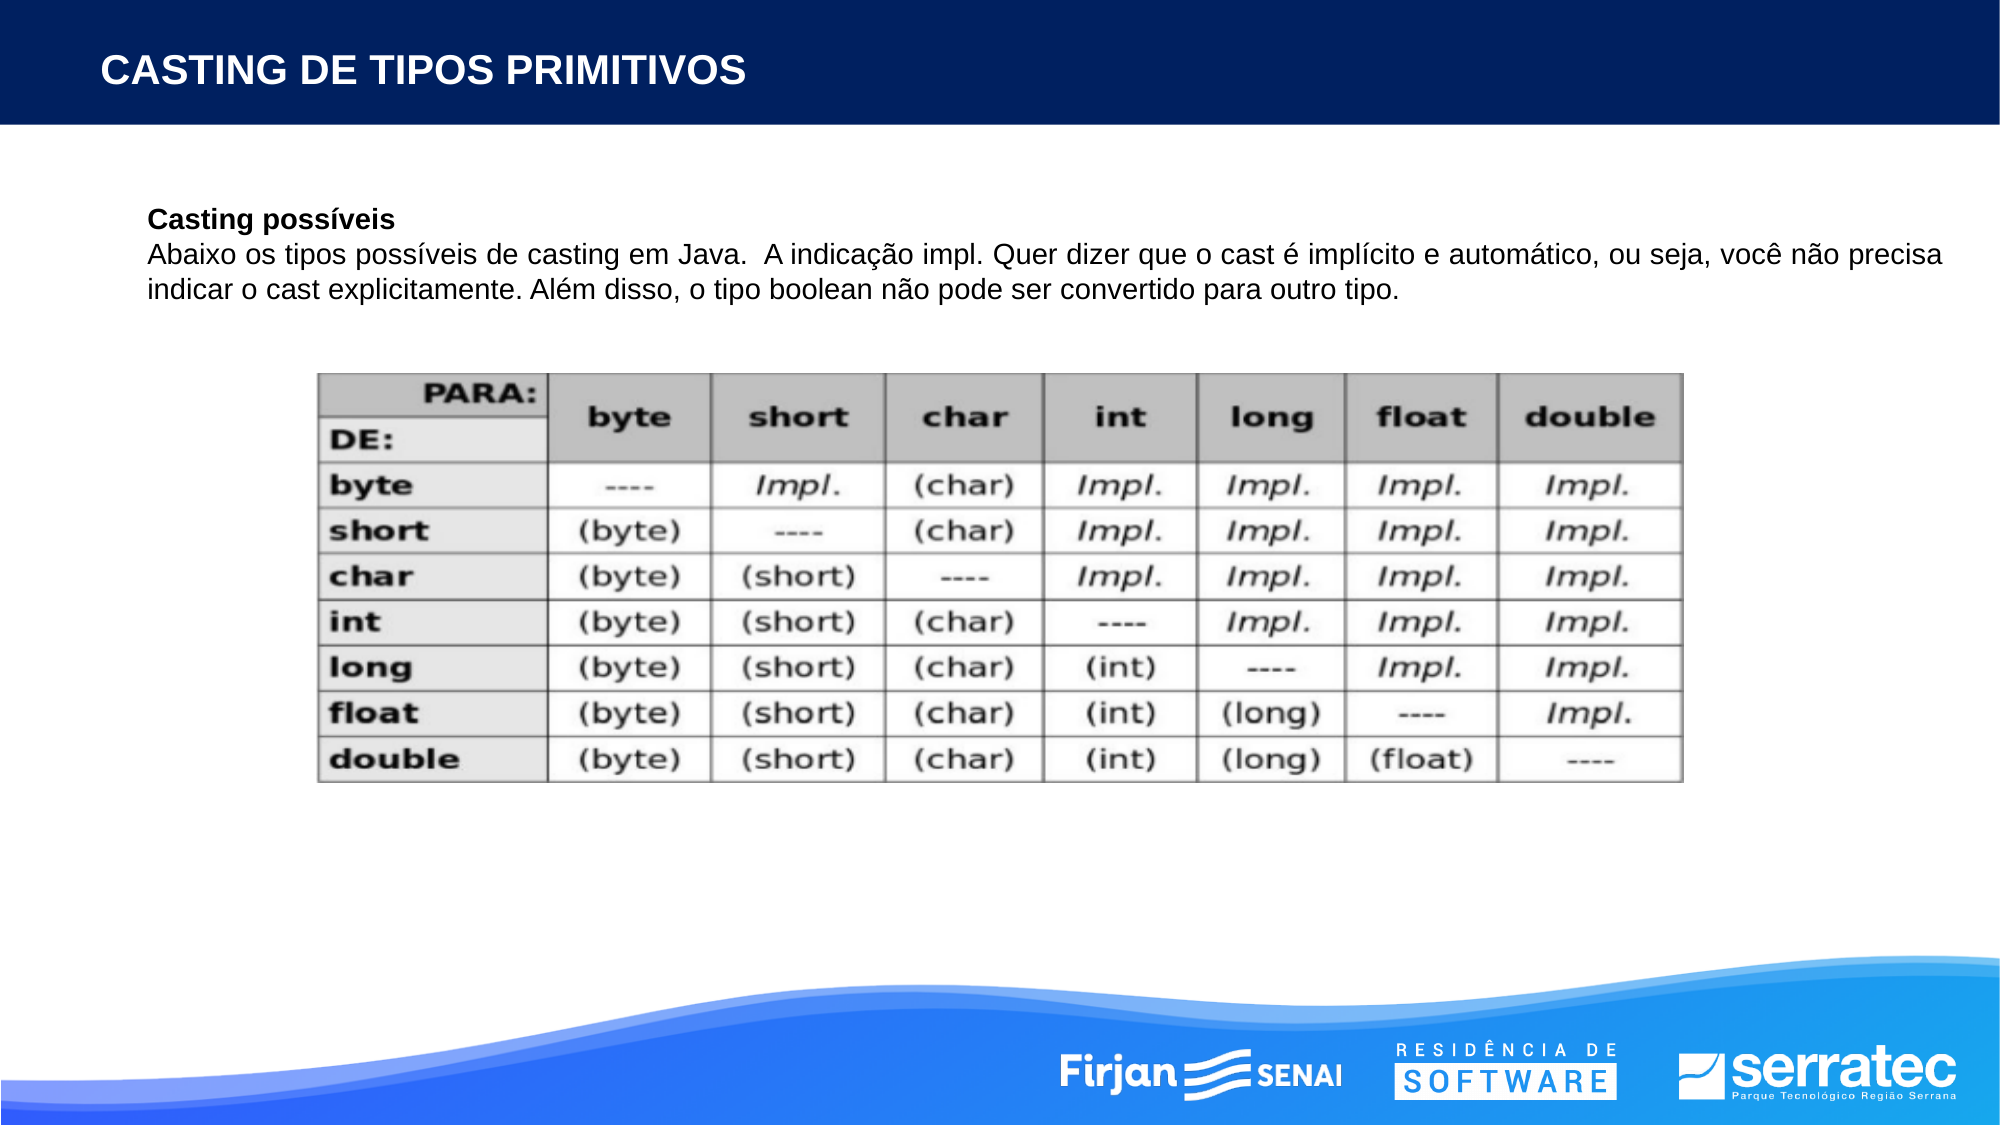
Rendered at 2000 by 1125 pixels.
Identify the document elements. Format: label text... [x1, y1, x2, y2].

picture [1, 943, 2000, 1125]
picture [316, 373, 1684, 783]
text_box Casting possíveis Abaixo os tipos possíveis de casting em Java. A indicação impl. Quer dizer que o cast é implícito e automático, ou seja, você não precisa indicar o cast explicitamente. Além disso, o tipo boolean não pode ser convertido para outro tipo. [132, 192, 1961, 313]
text_box CASTING DE TIPOS PRIMITIVOS [85, 35, 768, 101]
